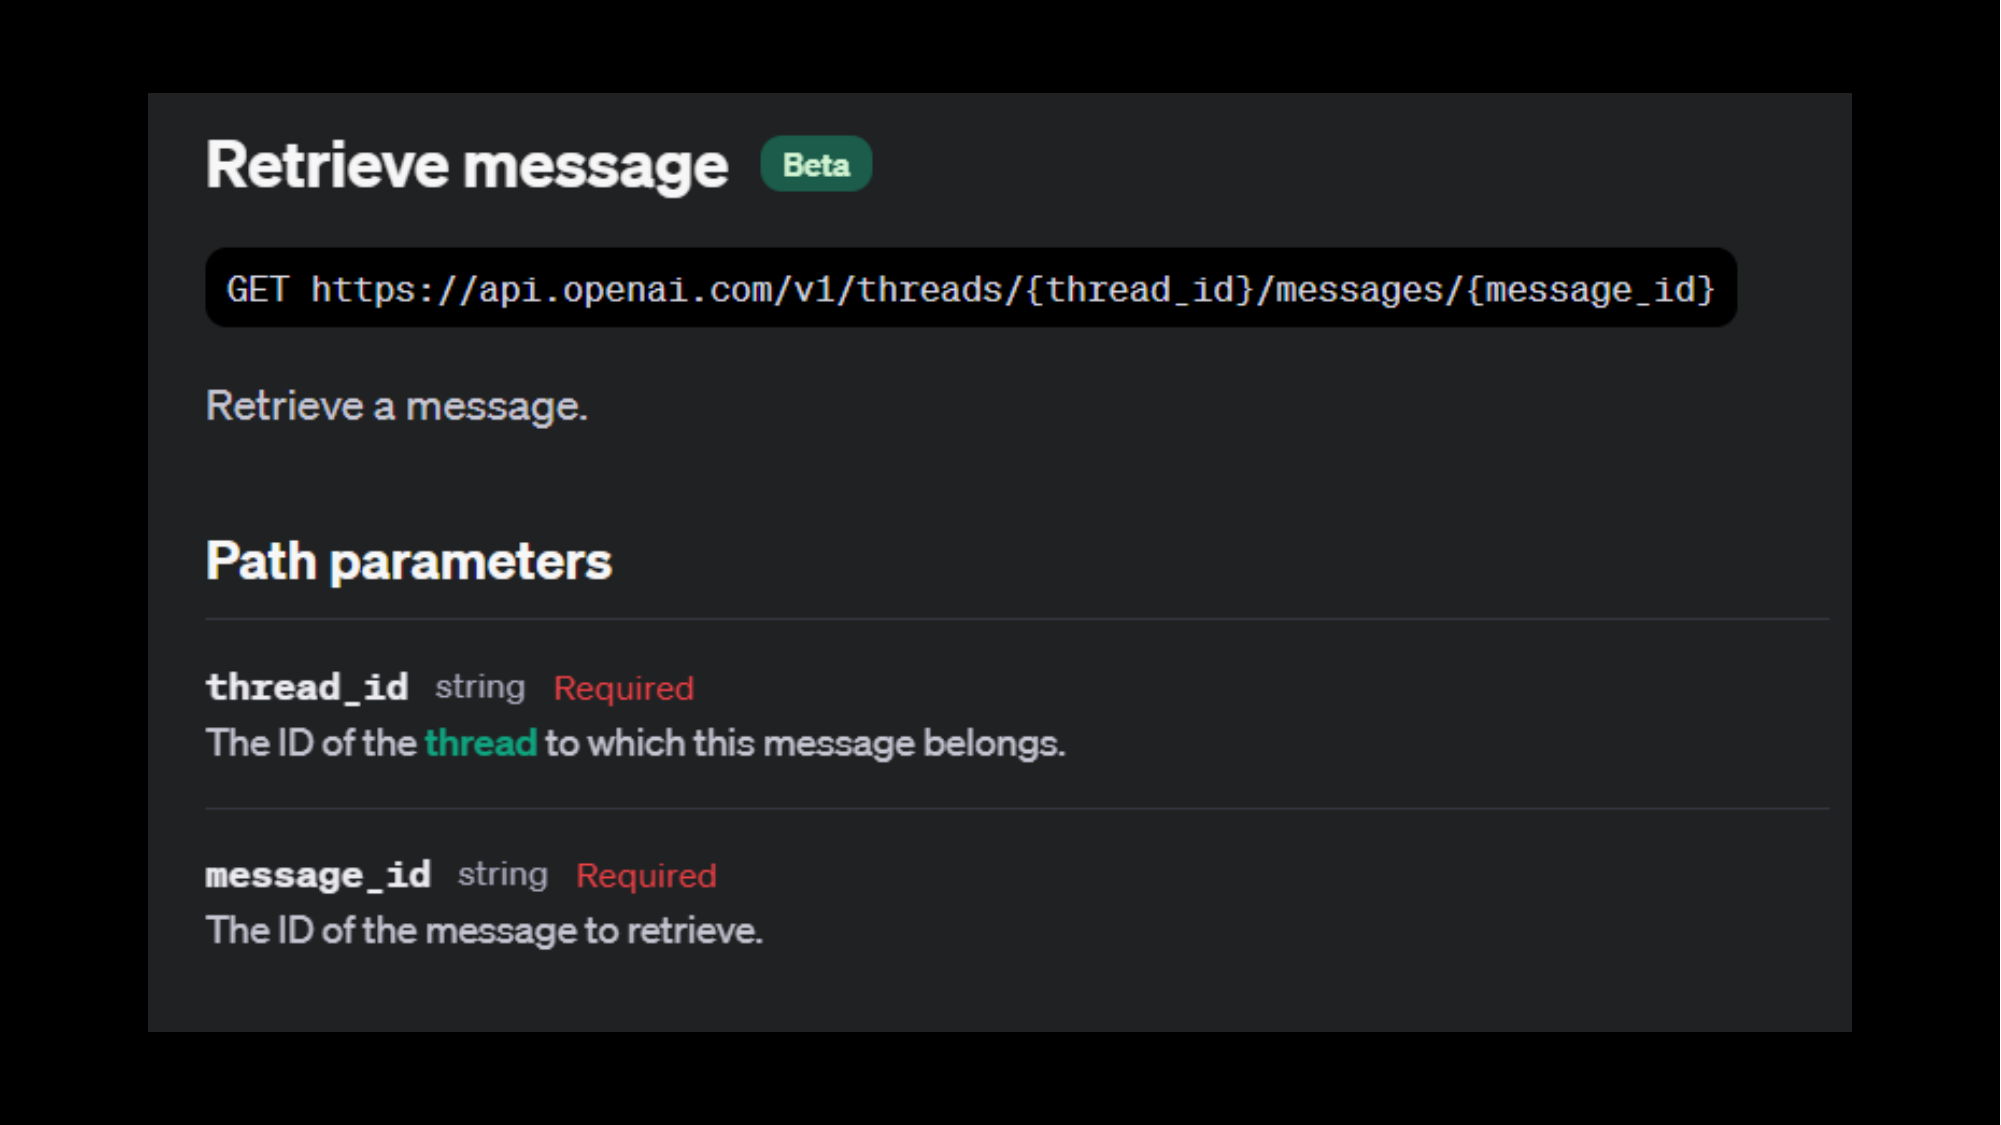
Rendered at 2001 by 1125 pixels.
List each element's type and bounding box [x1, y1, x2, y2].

picture [148, 93, 1852, 1032]
